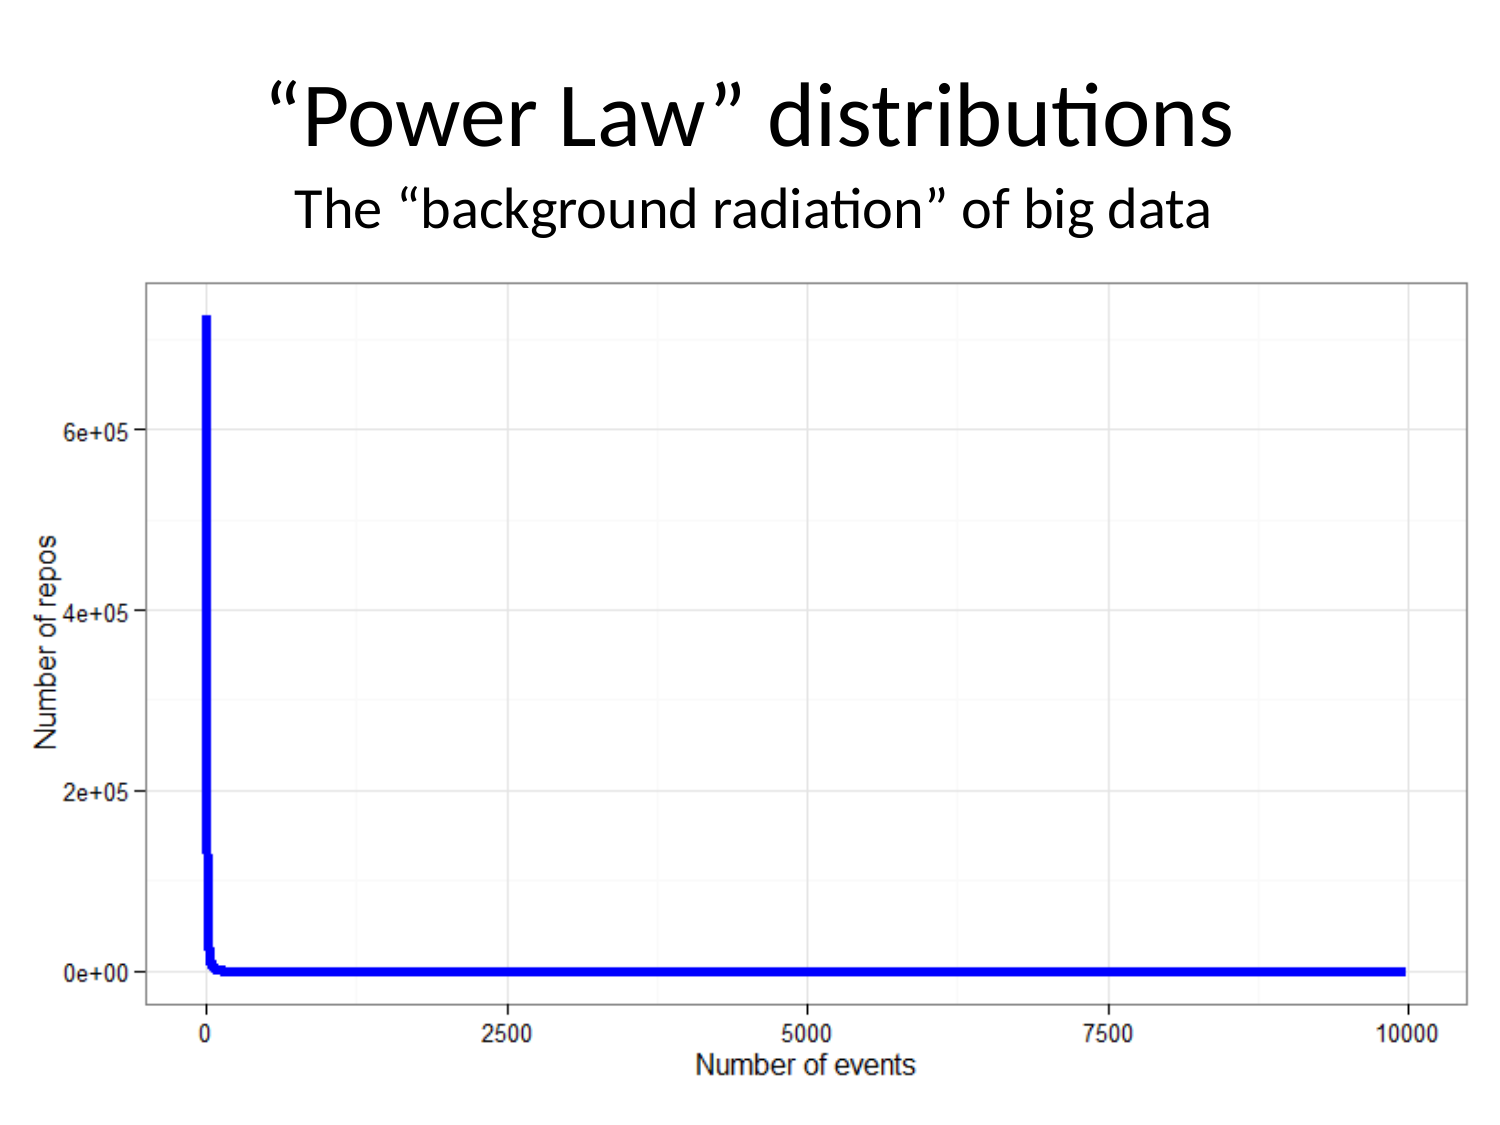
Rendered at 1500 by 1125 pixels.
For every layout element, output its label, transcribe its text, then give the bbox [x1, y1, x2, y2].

title “Power Law” distributions [75, 45, 1425, 175]
text_box The “background radiation” of big data [280, 162, 1228, 246]
picture [5, 248, 1500, 1101]
